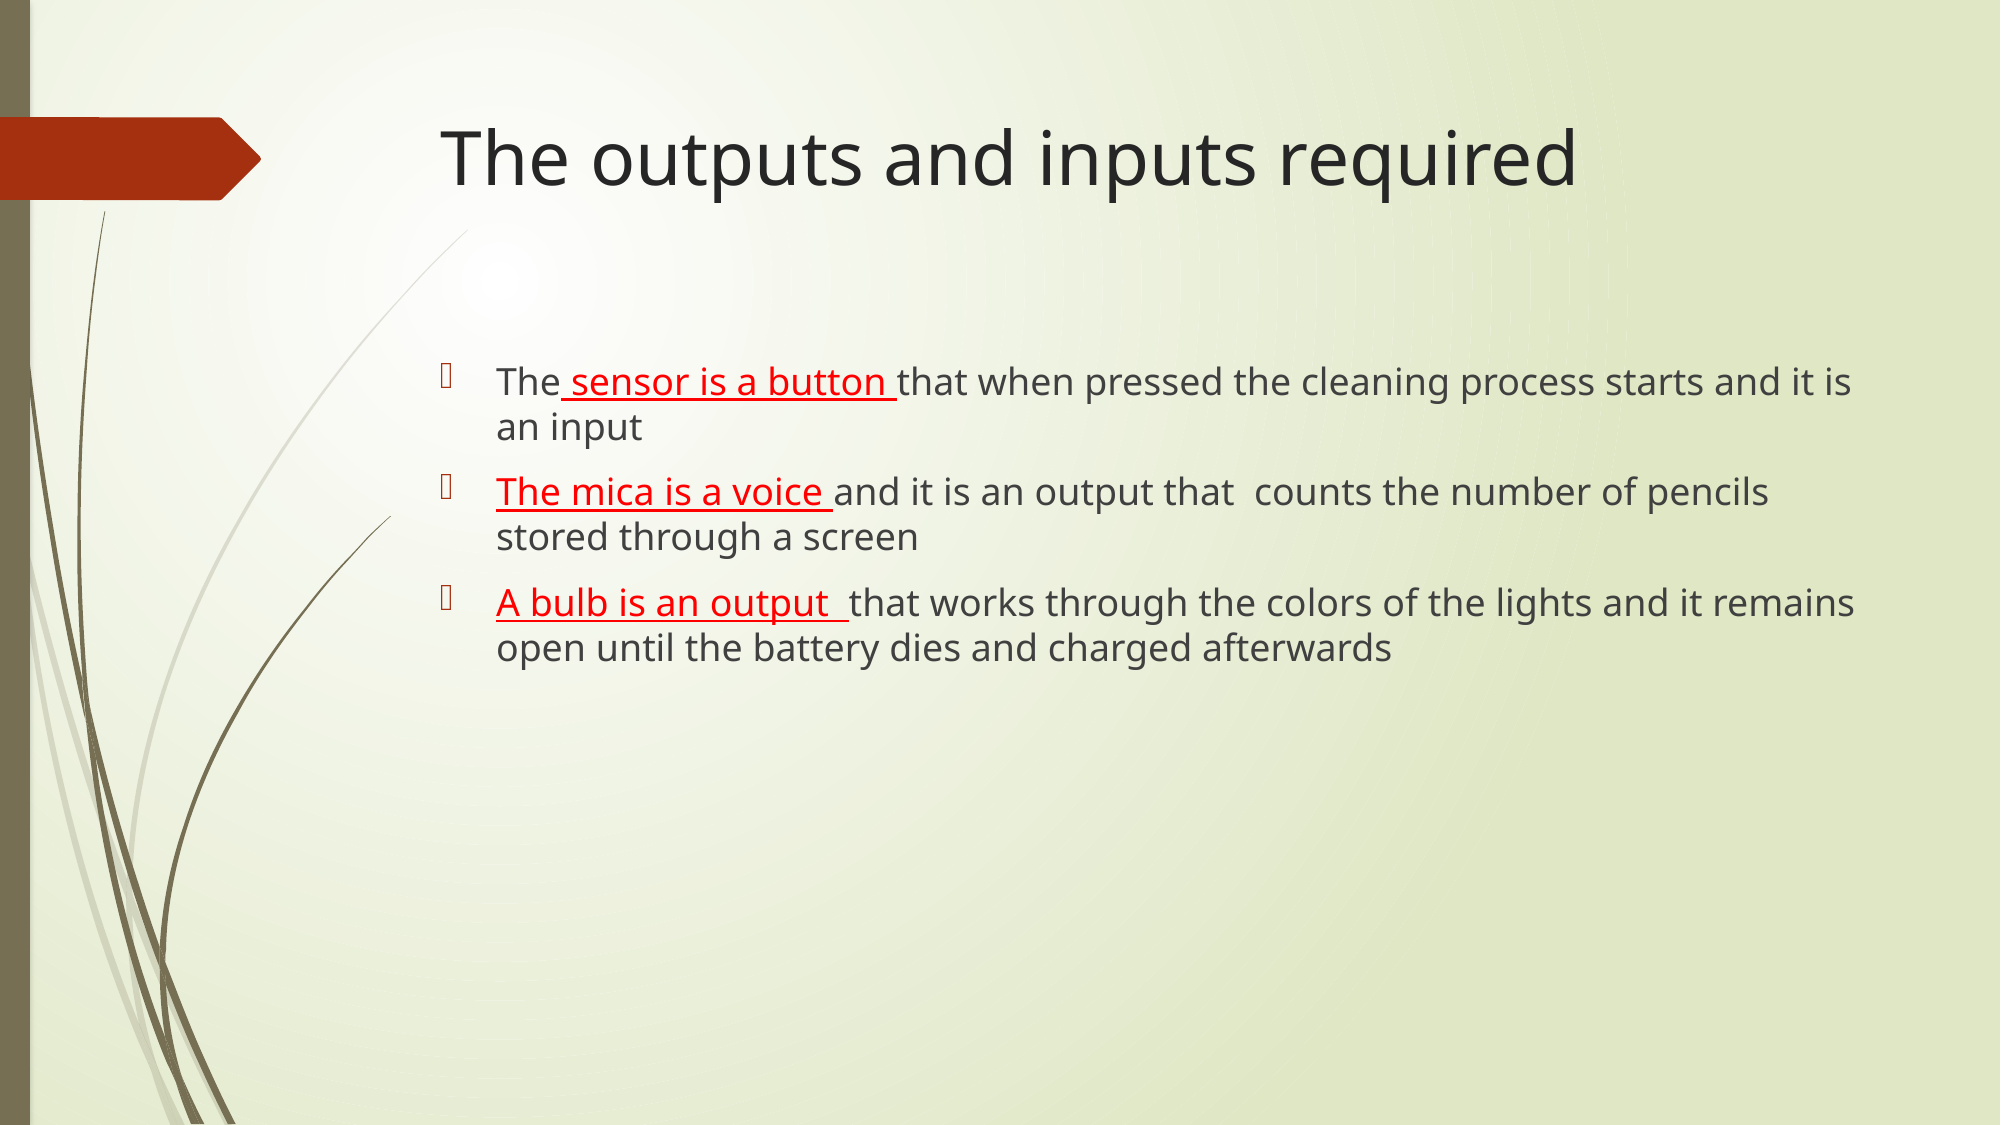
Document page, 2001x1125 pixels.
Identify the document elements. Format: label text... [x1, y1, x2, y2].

title The outputs and inputs required [425, 102, 1888, 313]
list The sensor is a button that when pressed the cleaning process starts and it is an input The mica is a voice and it is an output that counts the number of pencils stored through a screen A bulb is an output that works through the colors of the lights and it remains open until the battery dies and charged afterwards [424, 350, 1888, 970]
